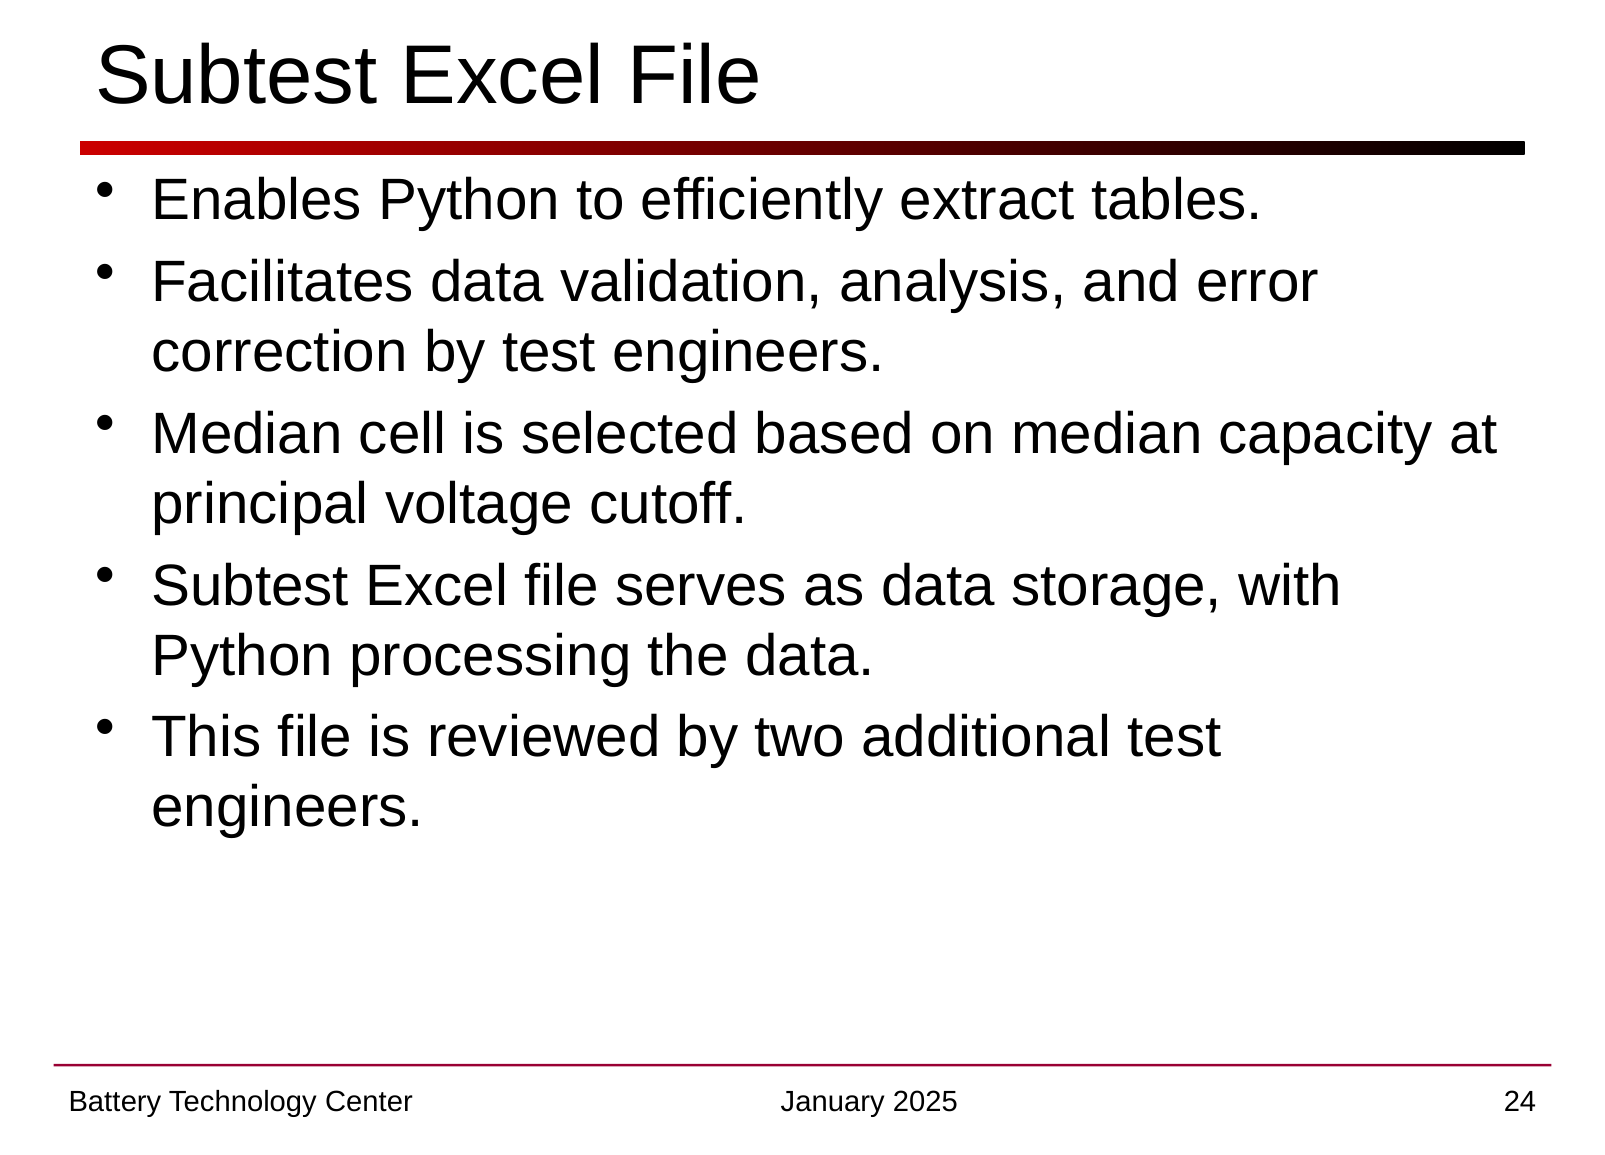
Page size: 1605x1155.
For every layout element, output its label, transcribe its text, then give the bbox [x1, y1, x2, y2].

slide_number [681, 1074, 1057, 1155]
footer Battery Technology Center [53, 1074, 589, 1155]
slide_number 24 [1163, 1074, 1552, 1155]
title Subtest Excel File [80, 0, 1525, 142]
list Enables Python to efficiently extract tables. Facilitates data validation, analysis, and error correction by test engineers. Median cell is selected based on median capacity at principal voltage cutoff. Subtest Excel file serves as data storage, with Python processing the data. This file is reviewed by two additional test engineers. [80, 154, 1525, 1053]
